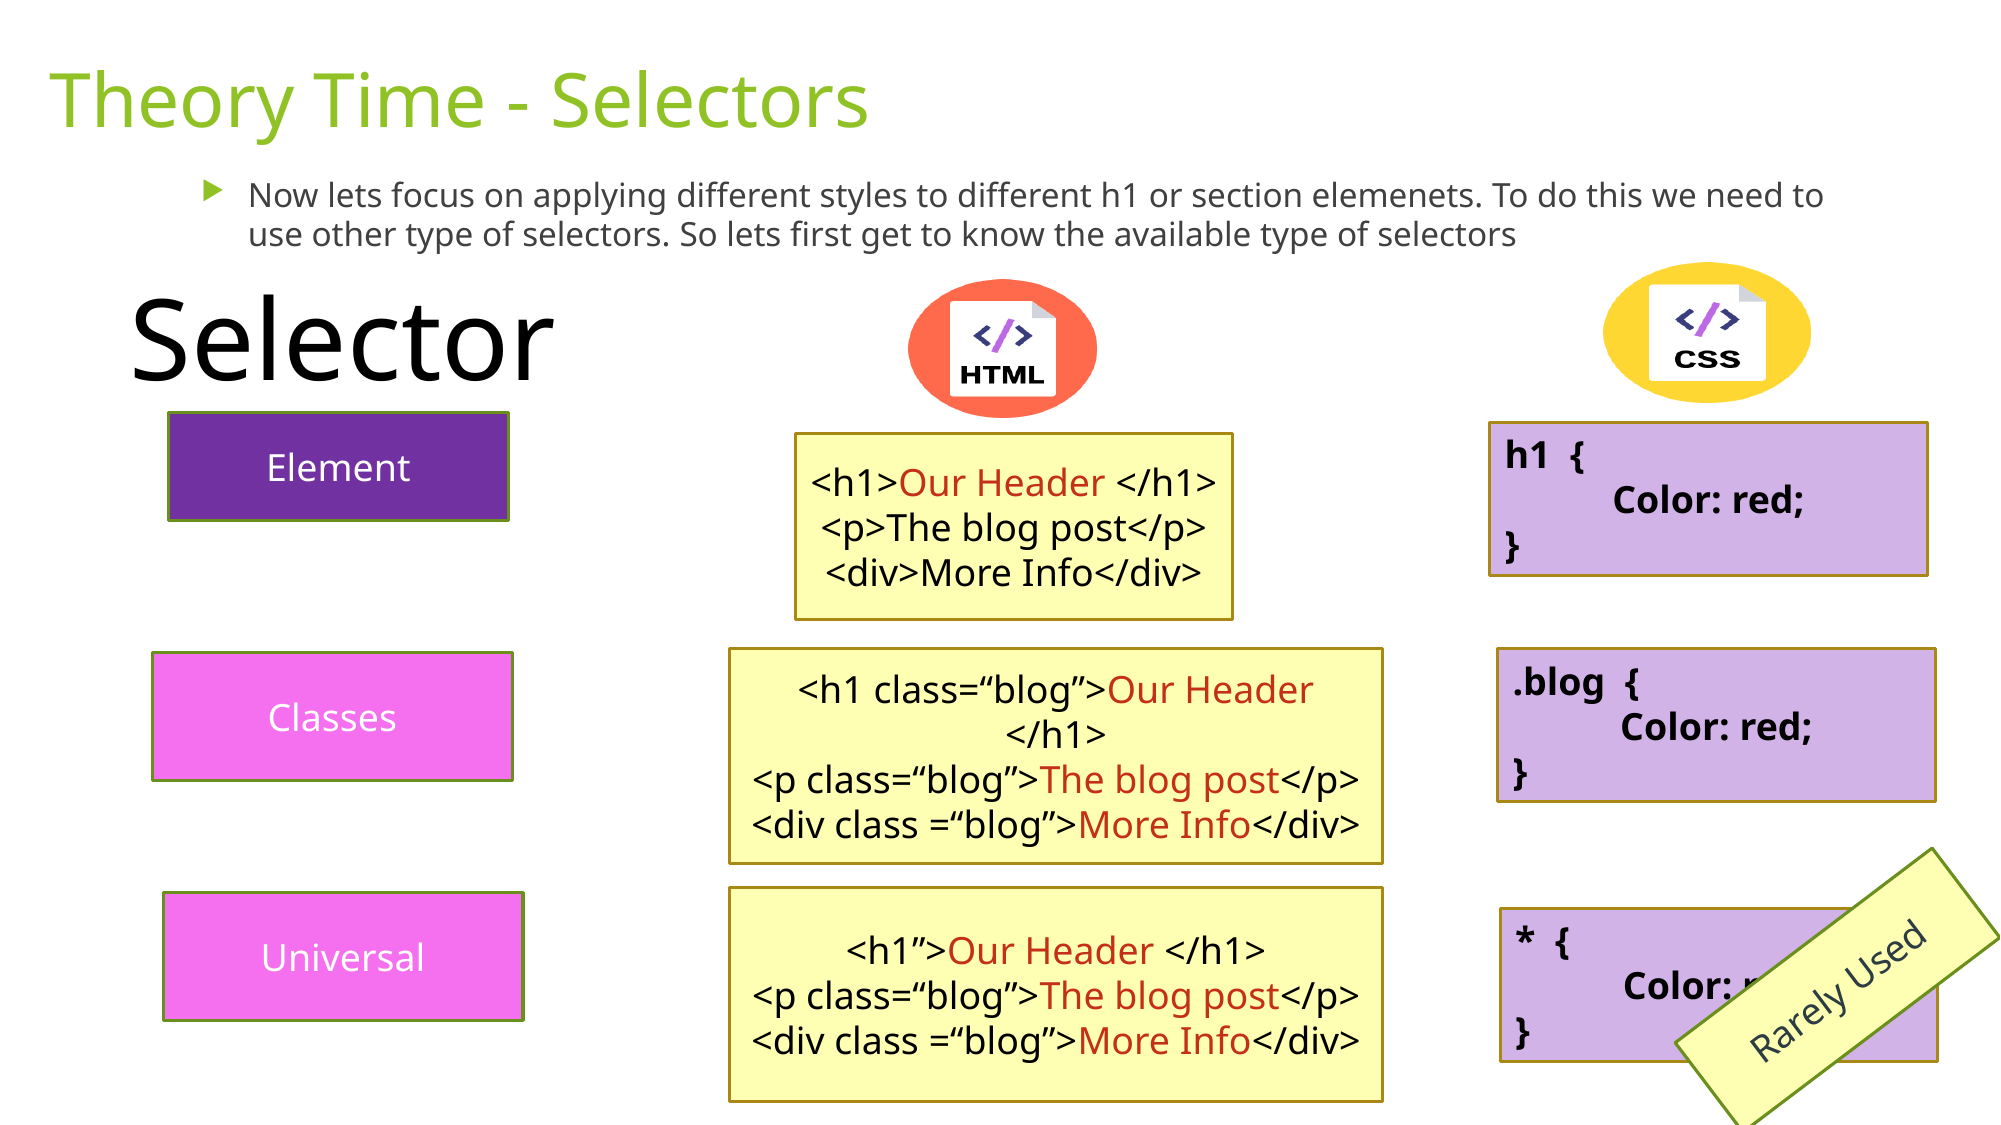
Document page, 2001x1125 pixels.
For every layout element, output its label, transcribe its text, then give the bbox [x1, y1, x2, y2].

title Theory Time - Selectors [34, 45, 1522, 167]
text_box * { Color: red; } [1499, 907, 1850, 1063]
text_box Selector [111, 260, 576, 411]
text_box h1 { Color: red; } [1488, 421, 1929, 577]
text_box Universal [162, 891, 525, 1022]
text_box .blog { Color: red; } [1496, 647, 1937, 803]
text_box Rarely Used [1673, 846, 2000, 1125]
text_box Classes [151, 651, 514, 782]
picture [907, 279, 1097, 418]
text_box <h1>Our Header </h1> <p>The blog post</p> <div>More Info</div> [794, 432, 1234, 621]
text_box <h1”>Our Header </h1> <p class=“blog”>The blog post</p> <div class =“blog”>More Info</div> [728, 886, 1384, 1103]
text_box Element [167, 411, 510, 522]
text_box * { Color: red; } [1839, 987, 1939, 1063]
list Now lets focus on applying different styles to different h1 or section elemenets. To do this we need to use other type of selectors. So lets first get to know the available type of selectors [111, 166, 1894, 1125]
picture [1603, 261, 1811, 404]
text_box <h1 class=“blog”>Our Header </h1> <p class=“blog”>The blog post</p> <div class =“blog”>More Info</div> [728, 647, 1384, 865]
